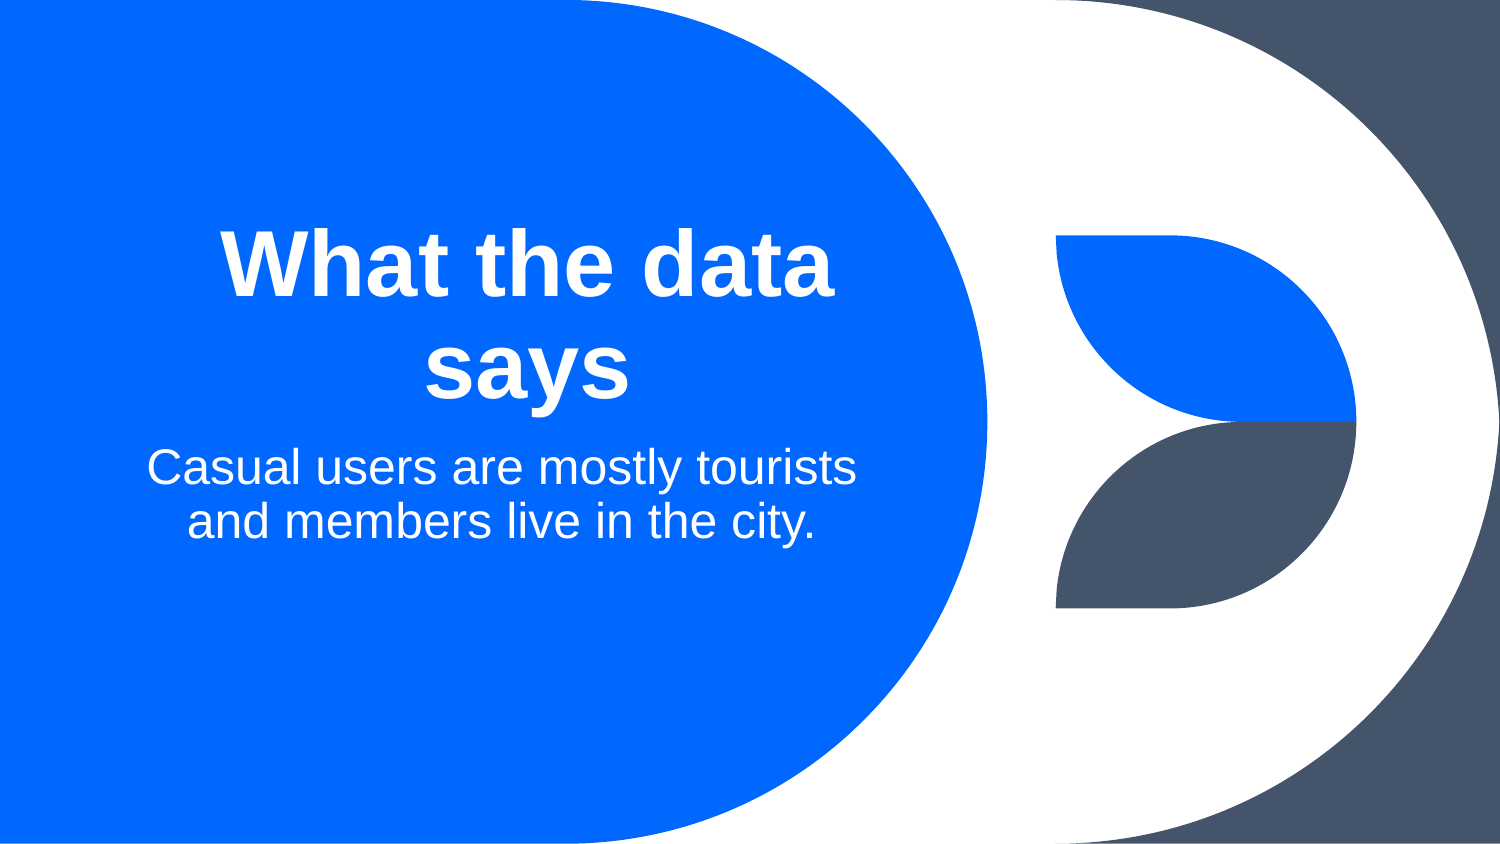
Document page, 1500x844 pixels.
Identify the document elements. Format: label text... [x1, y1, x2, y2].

title What the data says [143, 130, 912, 425]
subtitle Casual users are mostly tourists and members live in the city. [91, 435, 913, 609]
